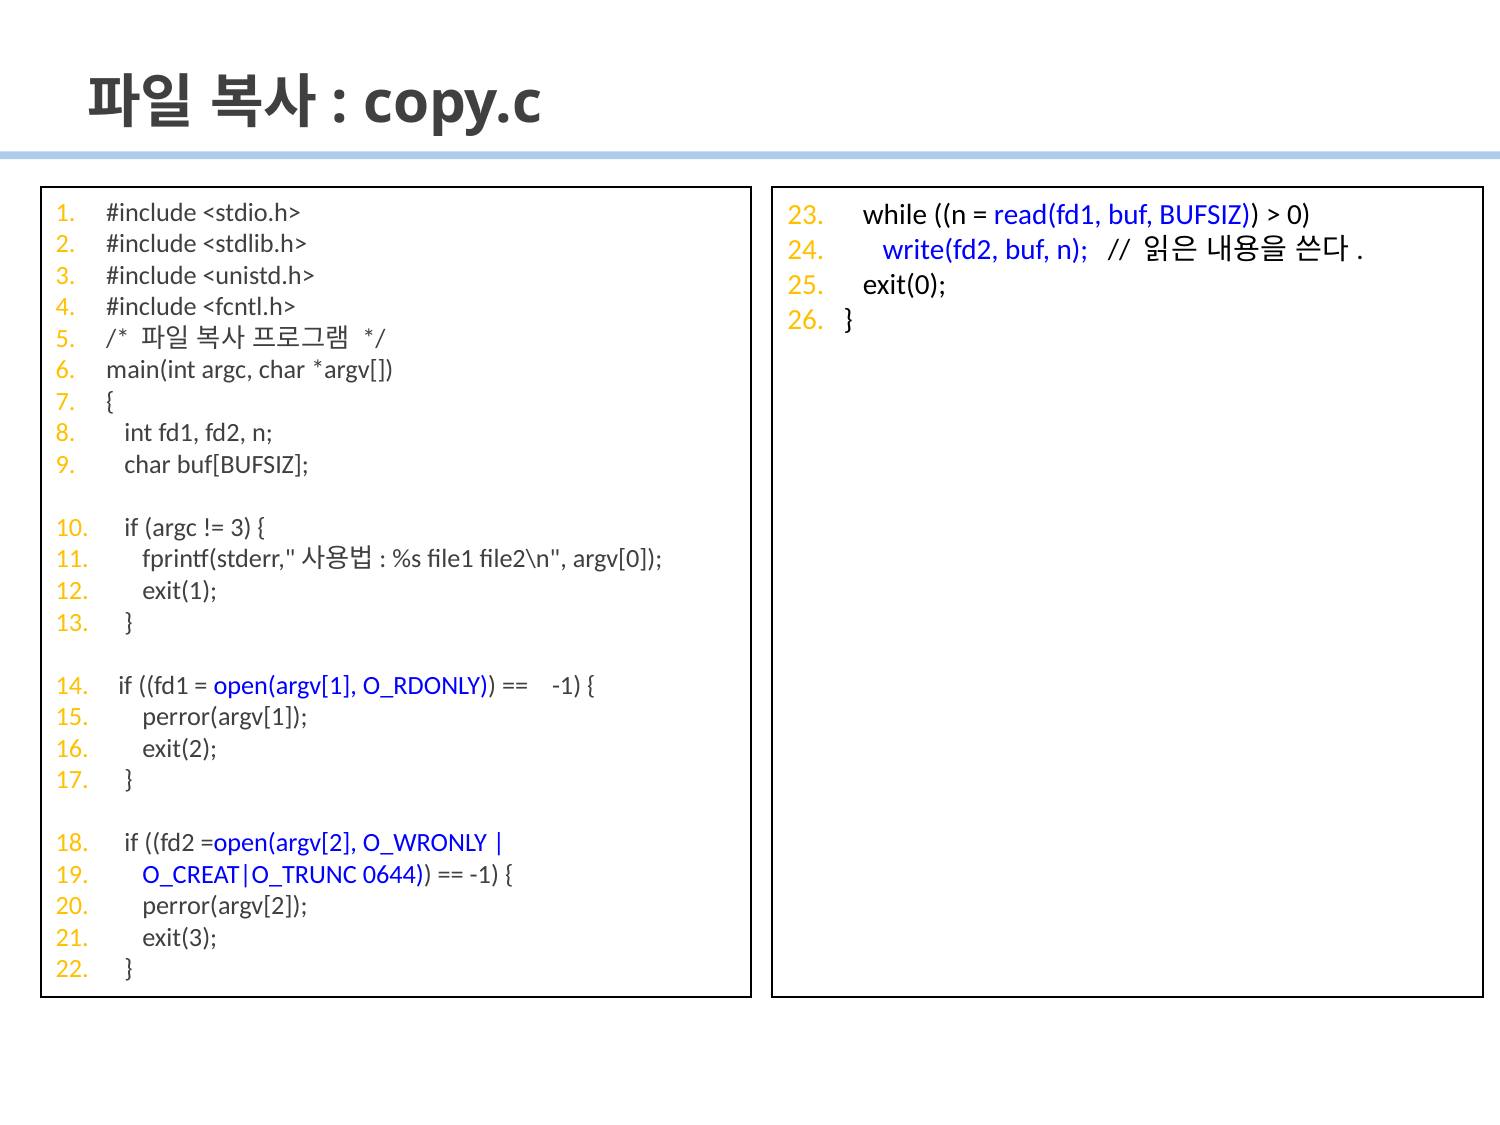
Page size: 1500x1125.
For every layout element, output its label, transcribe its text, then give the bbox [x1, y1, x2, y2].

title 파일 복사: copy.c [72, 22, 1431, 144]
list while ((n = read(fd1, buf, BUFSIZ)) > 0) write(fd2, buf, n); // 읽은 내용을 쓴다. exit(0); } [771, 186, 1484, 998]
text_box #include <stdio.h> #include <stdlib.h> #include <unistd.h> #include <fcntl.h> /* 파일 복사 프로그램 */ main(int argc, char *argv[]) { int fd1, fd2, n; char buf[BUFSIZ]; if (argc != 3) { fprintf(stderr,"사용법: %s file1 file2\n", argv[0]); exit(1); } if ((fd1 = open(argv[1], O_RDONLY)) == -1) { perror(argv[1]); exit(2); } if ((fd2 =open(argv[2], O_WRONLY | O_CREAT|O_TRUNC 0644)) == -1) { perror(argv[2]); exit(3); } [40, 186, 752, 998]
